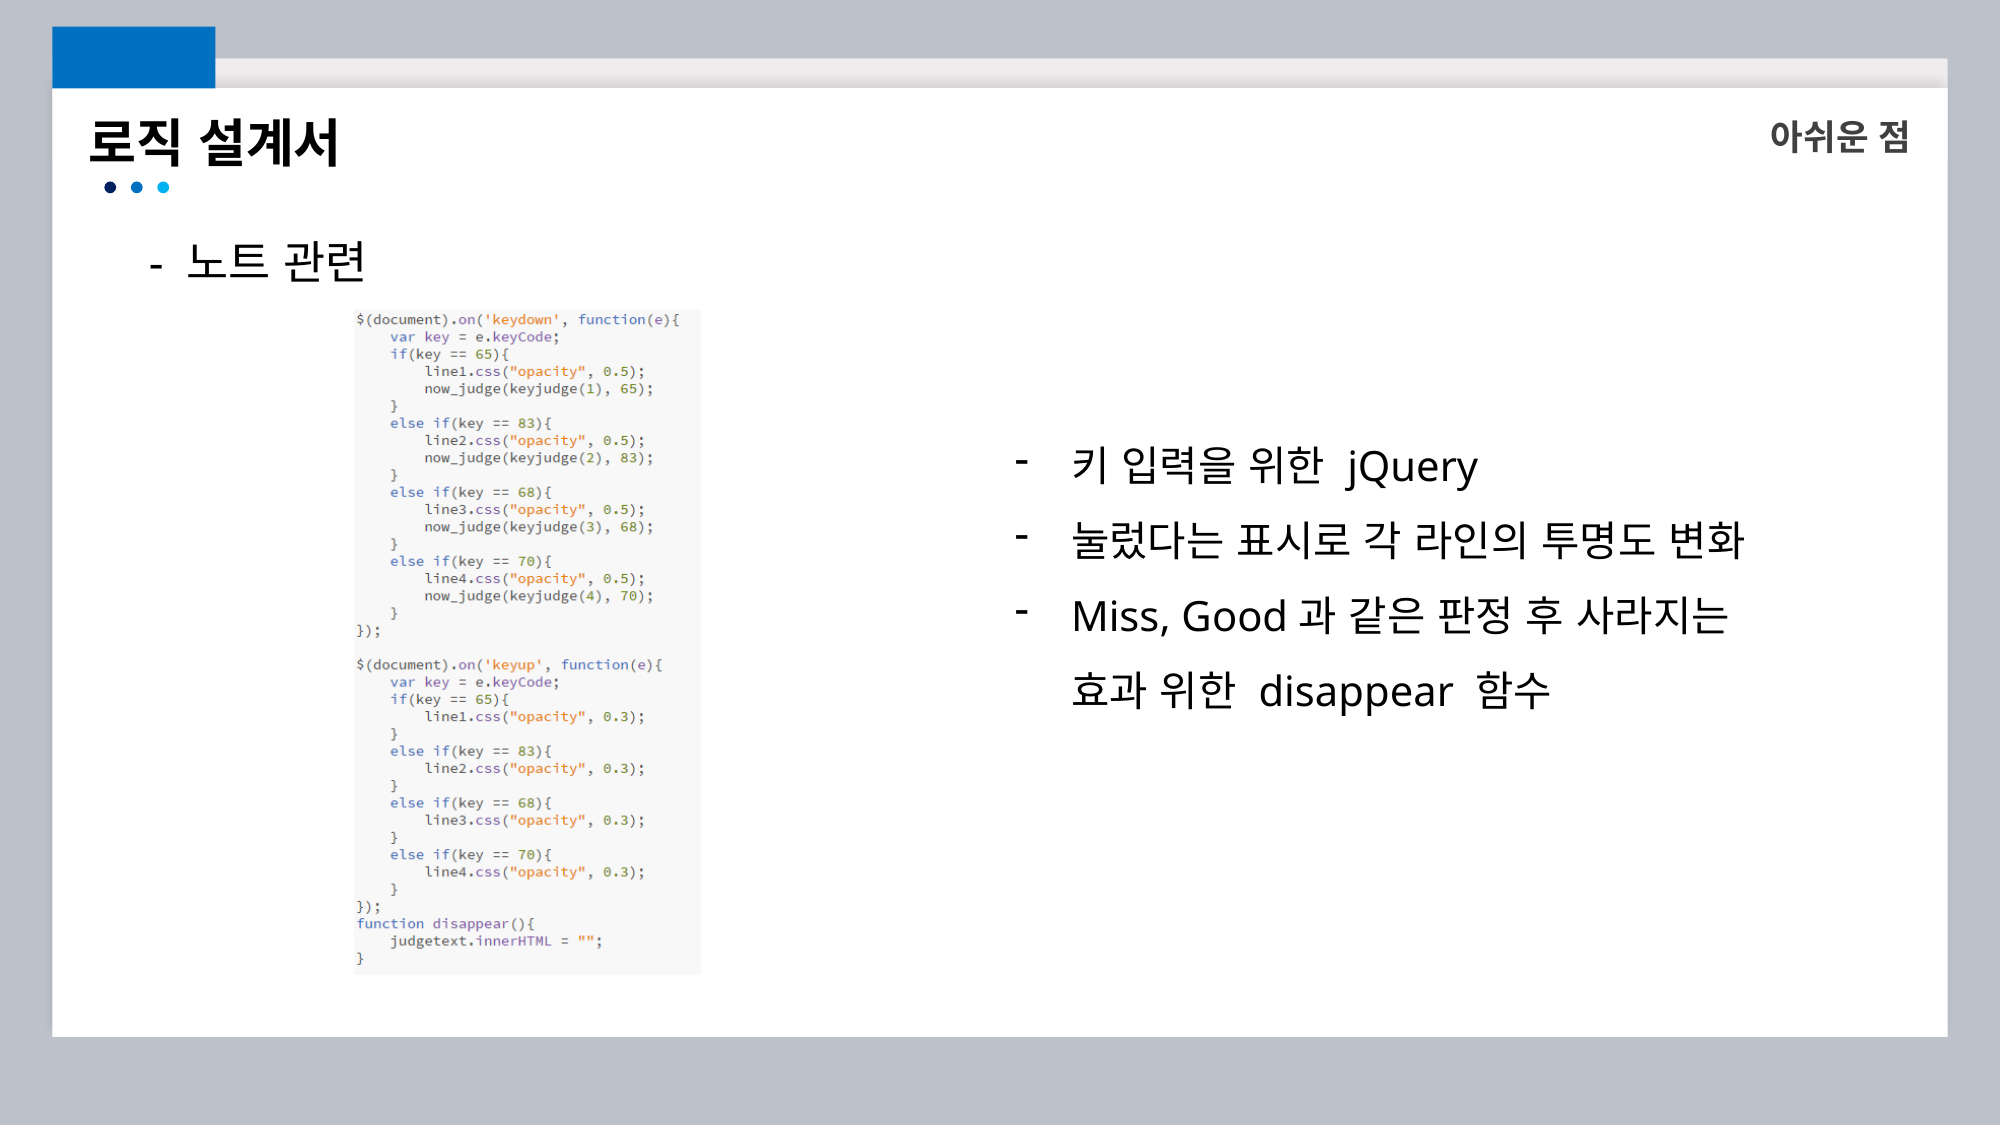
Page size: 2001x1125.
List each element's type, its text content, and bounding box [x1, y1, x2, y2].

text_box [51, 26, 217, 89]
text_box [104, 181, 170, 194]
text_box 로직 설계서 [73, 103, 357, 181]
text_box 키 입력을 위한 jQuery 눌렀다는 표시로 각 라인의 투명도 변화 Miss, Good과 같은 판정 후 사라지는 효과 위한 disappear 함수 [999, 407, 1769, 722]
text_box 아쉬운 점 [1756, 107, 1927, 165]
picture [354, 309, 701, 975]
text_box - 노트 관련 [133, 226, 575, 296]
